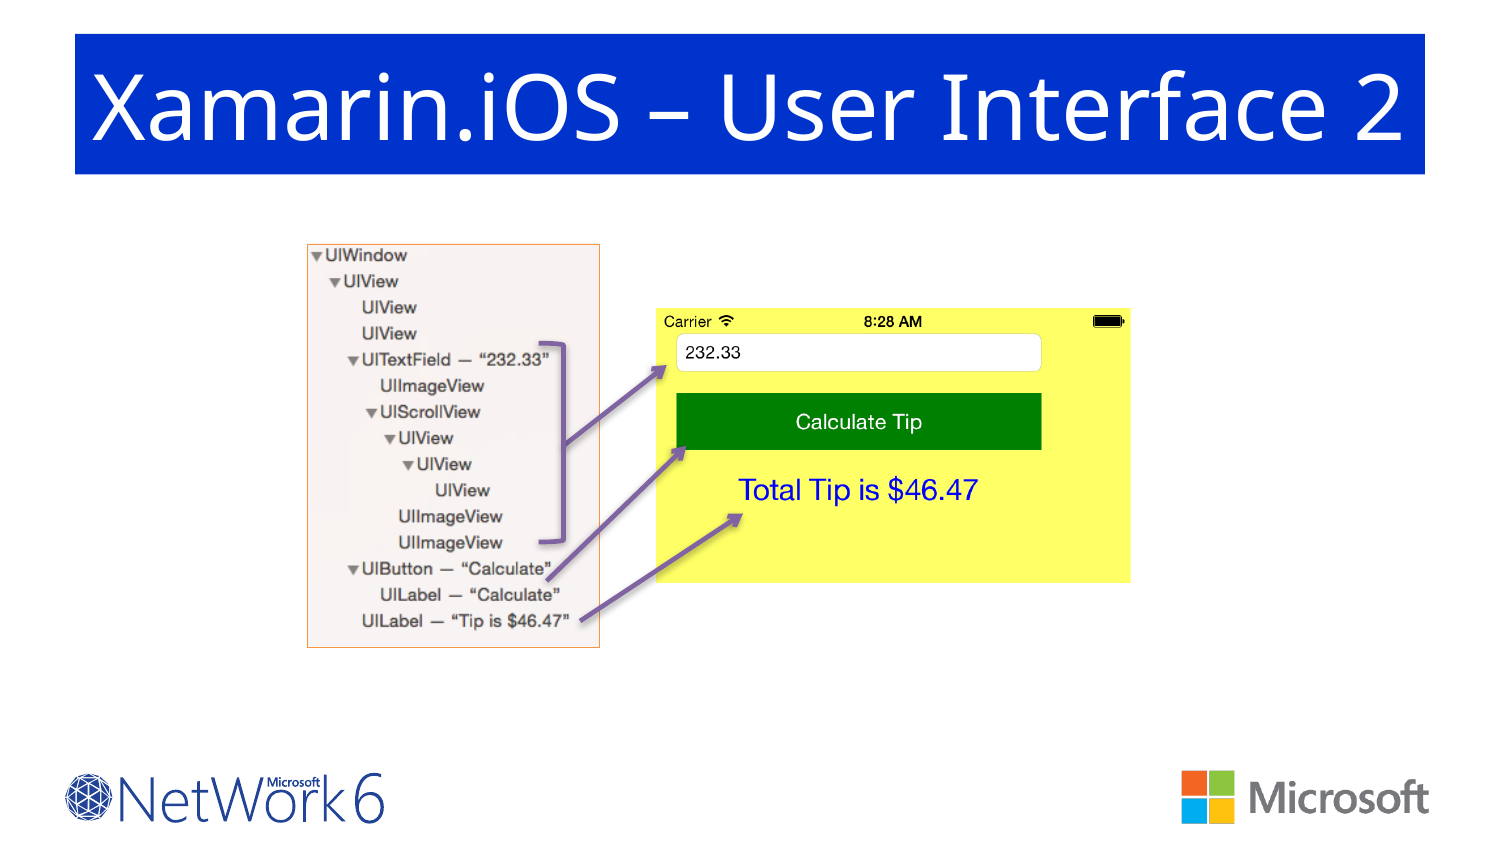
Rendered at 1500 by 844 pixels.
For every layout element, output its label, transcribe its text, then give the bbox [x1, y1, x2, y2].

picture [1175, 764, 1435, 824]
picture [307, 243, 600, 649]
list [75, 196, 1425, 754]
picture [655, 308, 1131, 584]
title Xamarin.iOS – User Interface 2 [75, 33, 1425, 175]
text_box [562, 364, 667, 447]
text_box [579, 513, 744, 622]
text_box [546, 445, 687, 582]
